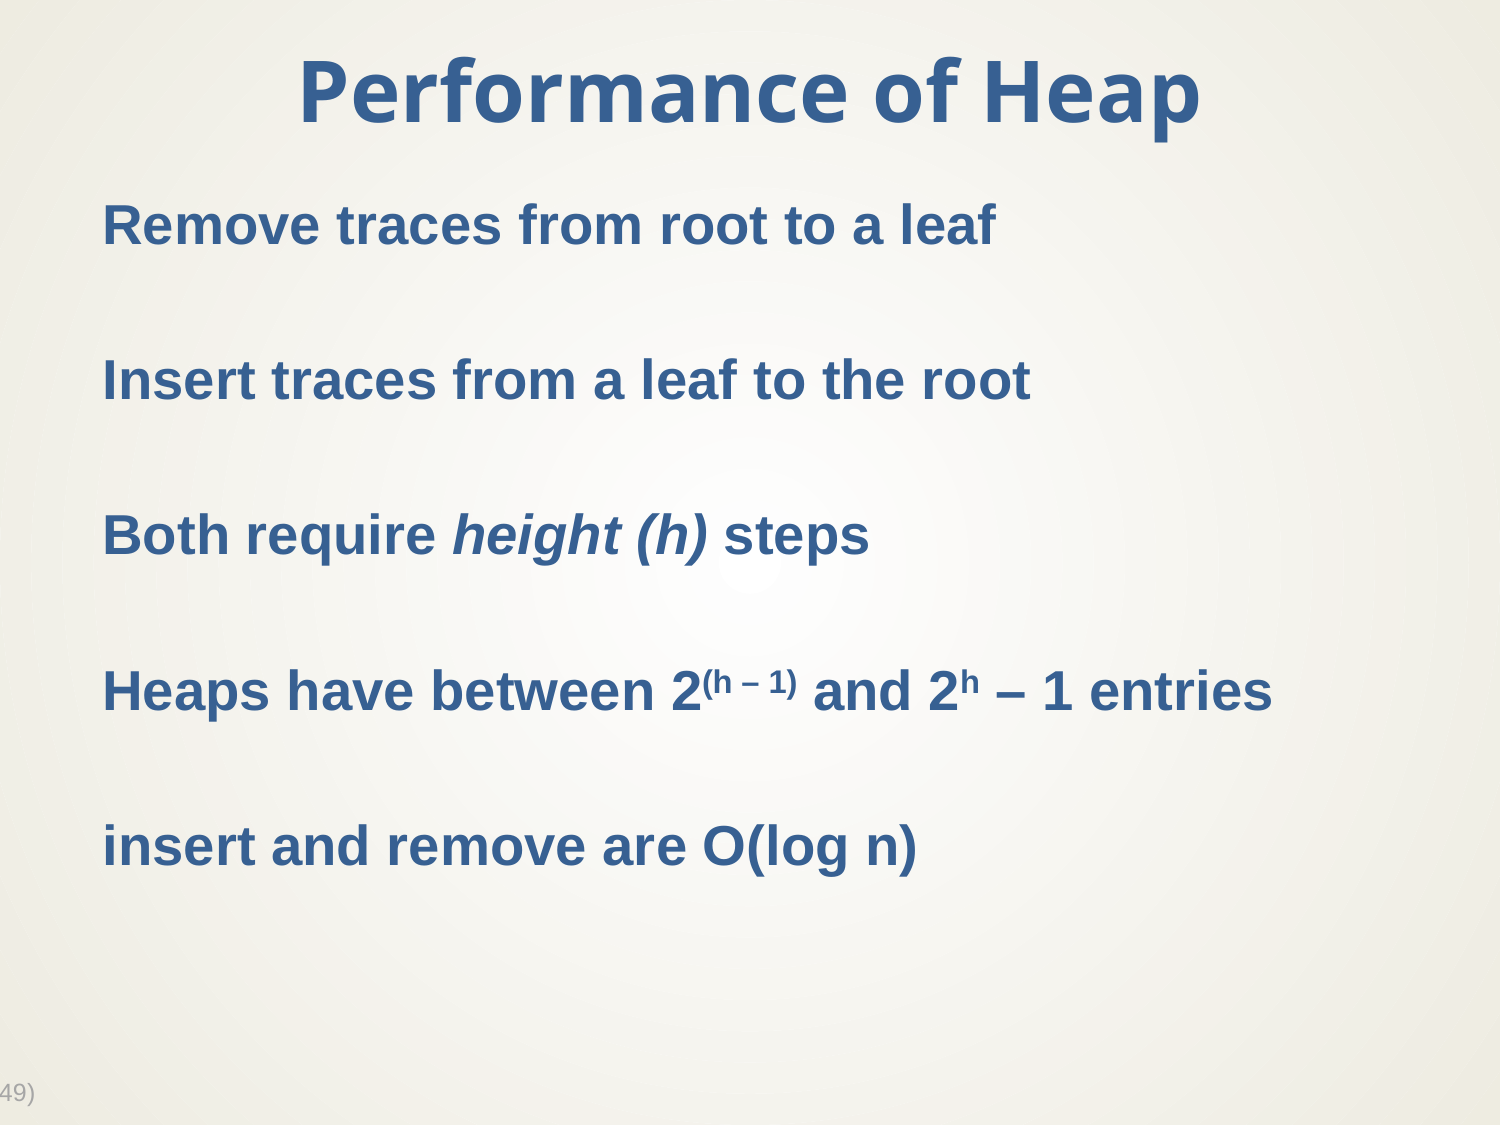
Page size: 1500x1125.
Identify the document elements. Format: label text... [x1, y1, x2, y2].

list Remove traces from root to a leaf Insert traces from a leaf to the root Both require height (h) steps Heaps have between 2(h – 1) and 2h – 1 entries insert and remove are O(log n) [56, 187, 1444, 1036]
title Performance of Heap [0, 24, 1500, 166]
